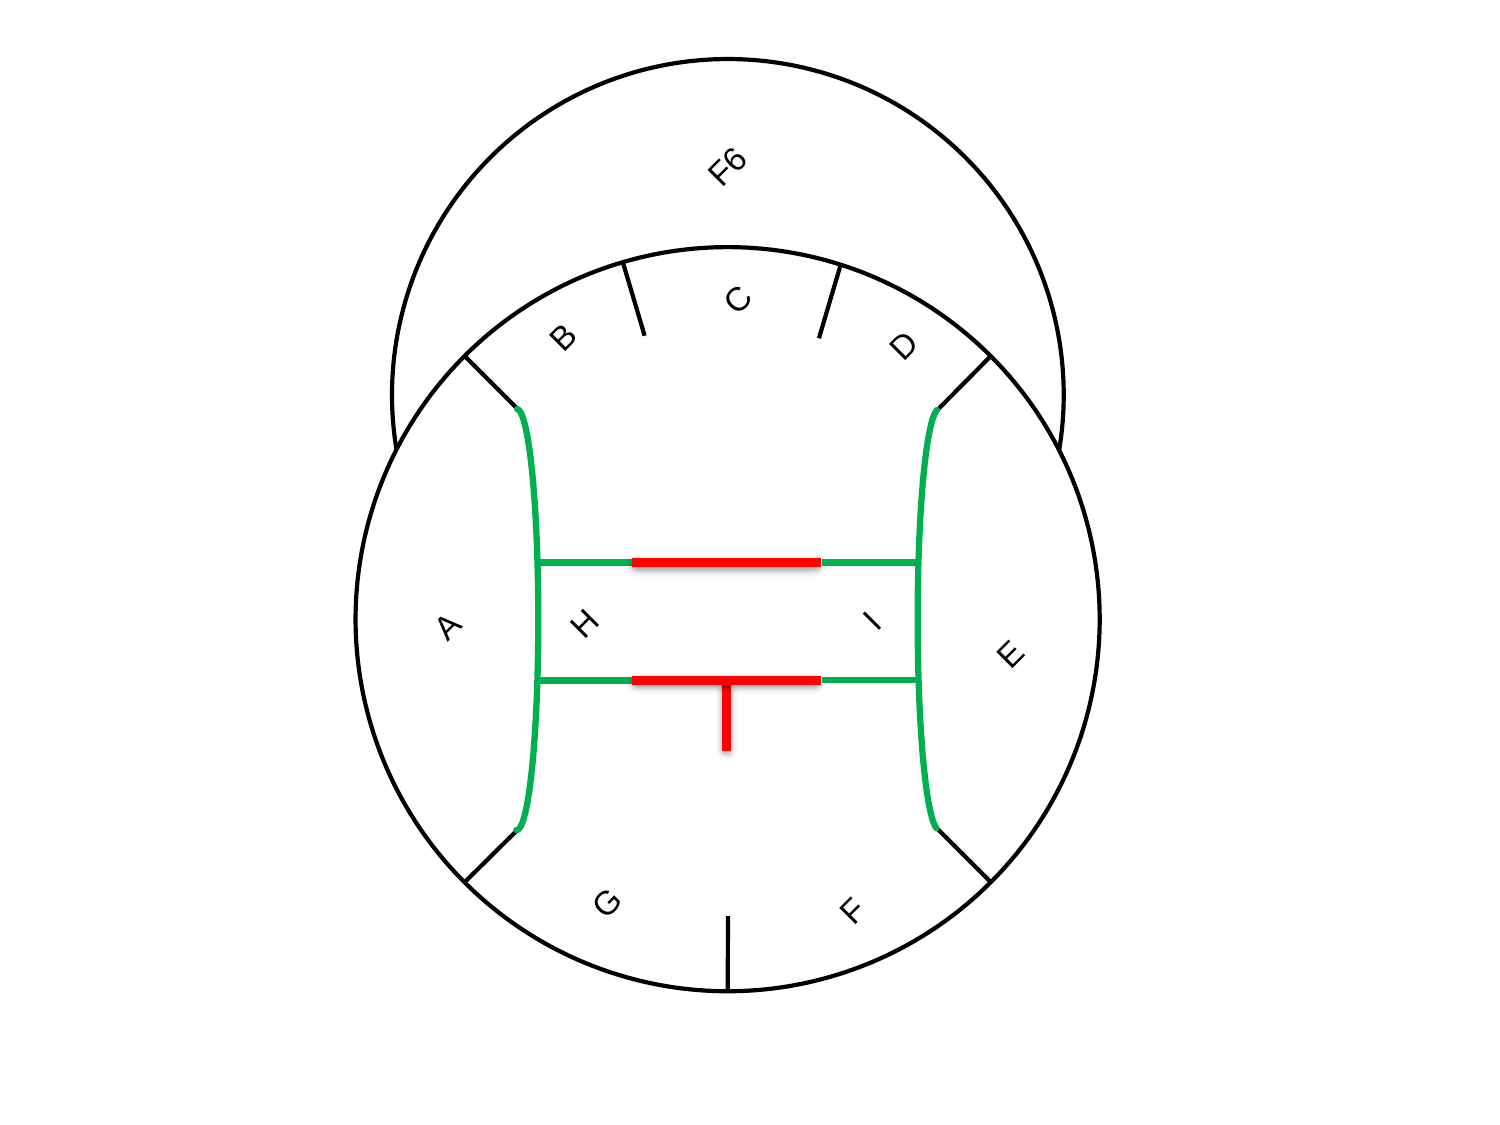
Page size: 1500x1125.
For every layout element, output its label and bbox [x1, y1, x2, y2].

text_box [294, 99, 1162, 967]
